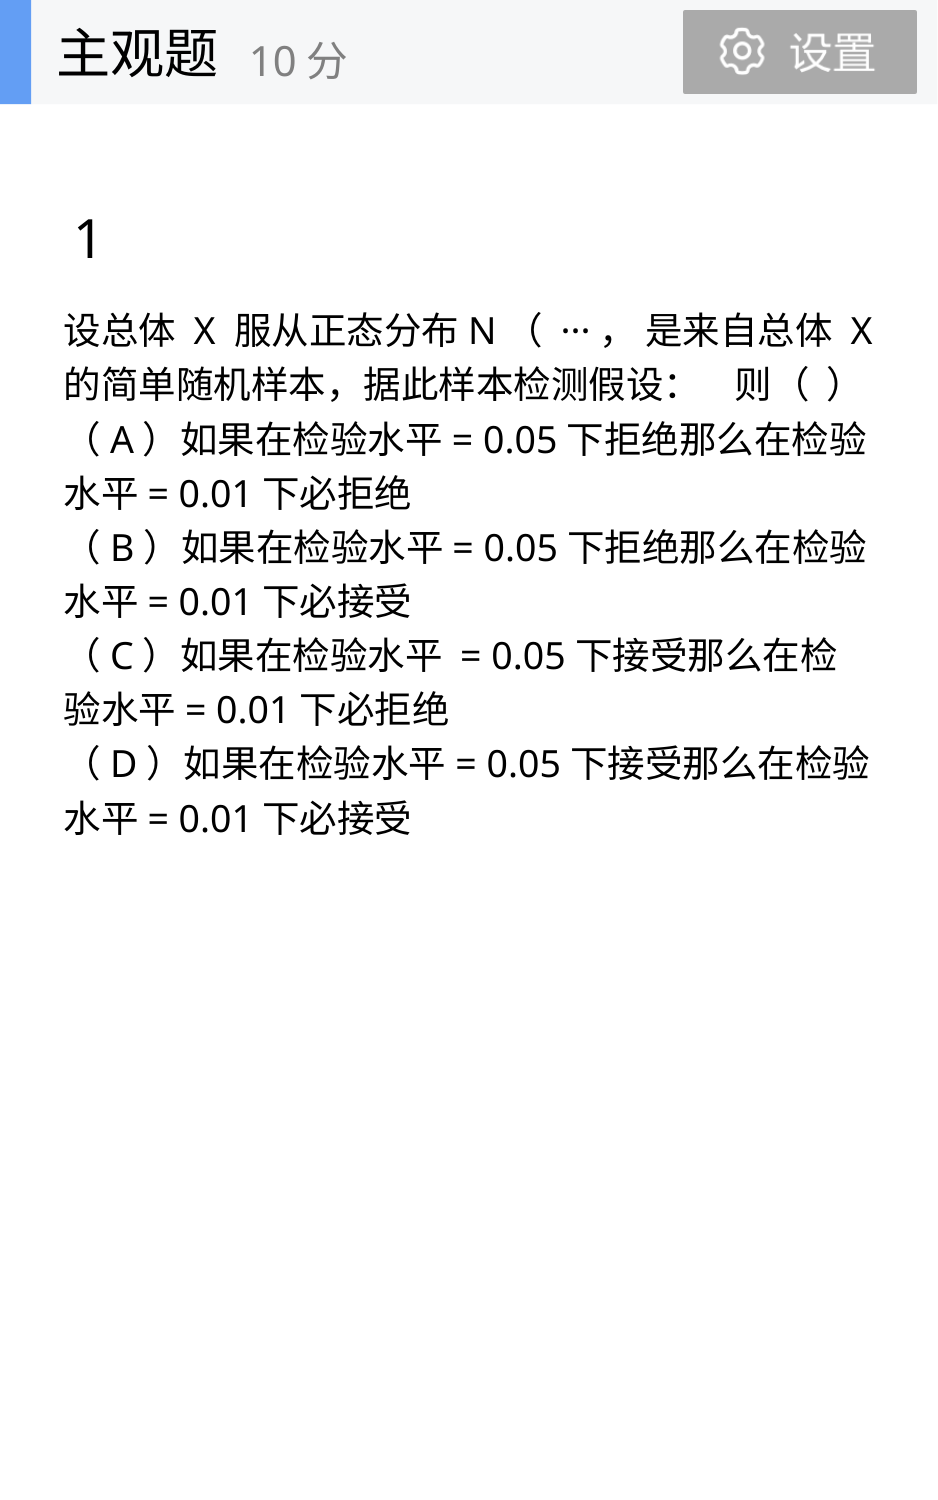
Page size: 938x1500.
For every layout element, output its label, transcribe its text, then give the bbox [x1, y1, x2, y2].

picture [683, 10, 917, 94]
text_box 1 [58, 105, 809, 471]
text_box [0, 0, 938, 105]
